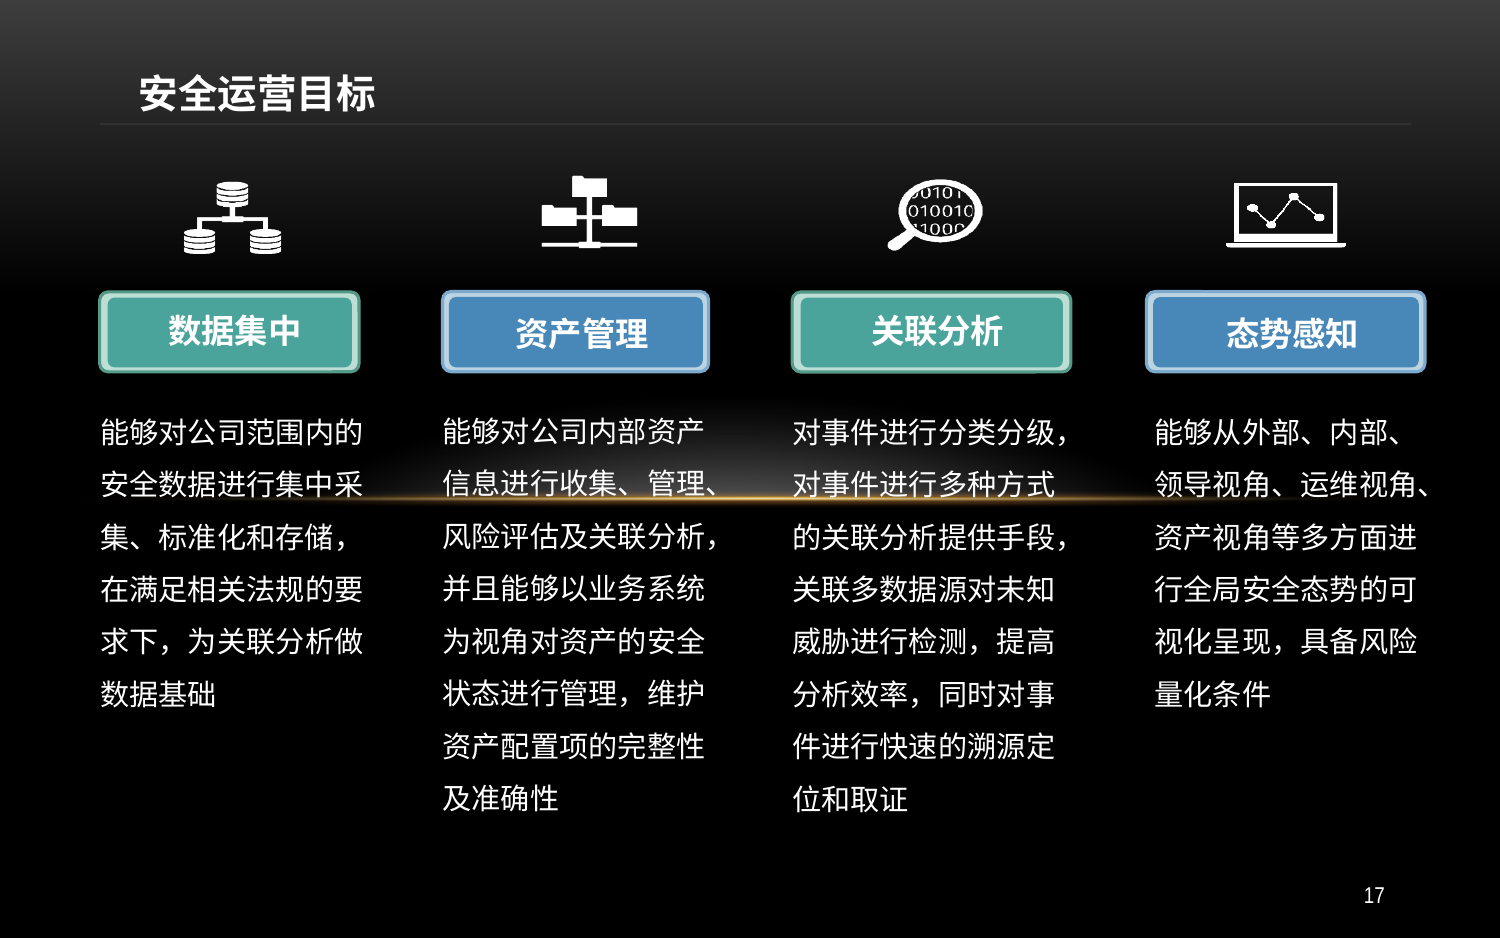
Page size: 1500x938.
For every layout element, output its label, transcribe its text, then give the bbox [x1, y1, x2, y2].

text_box 对事件进行分类分级，对事件进行多种方式的关联分析提供手段，关联多数据源对未知威胁进行检测，提高分析效率，同时对事件进行快速的溯源定位和取证 [792, 386, 1071, 840]
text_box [1146, 291, 1426, 373]
text_box 能够对公司范围内的安全数据进行集中采集、标准化和存储，在满足相关法规的要求下，为关联分析做数据基础 [100, 372, 380, 736]
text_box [99, 291, 360, 373]
text_box 能够从外部、内部、领导视角、运维视角、资产视角等多方面进行全局安全态势的可视化呈现，具备风险量化条件 [1154, 372, 1437, 736]
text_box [791, 291, 1072, 373]
text_box 能够对公司内部资产信息进行收集、管理、风险评估及关联分析，并且能够以业务系统为视角对资产的安全状态进行管理，维护资产配置项的完整性及准确性 [442, 371, 726, 840]
text_box 安全运营目标 [123, 61, 1010, 125]
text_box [442, 291, 709, 372]
slide_number 17 [1237, 868, 1400, 919]
picture [0, 0, 1500, 625]
